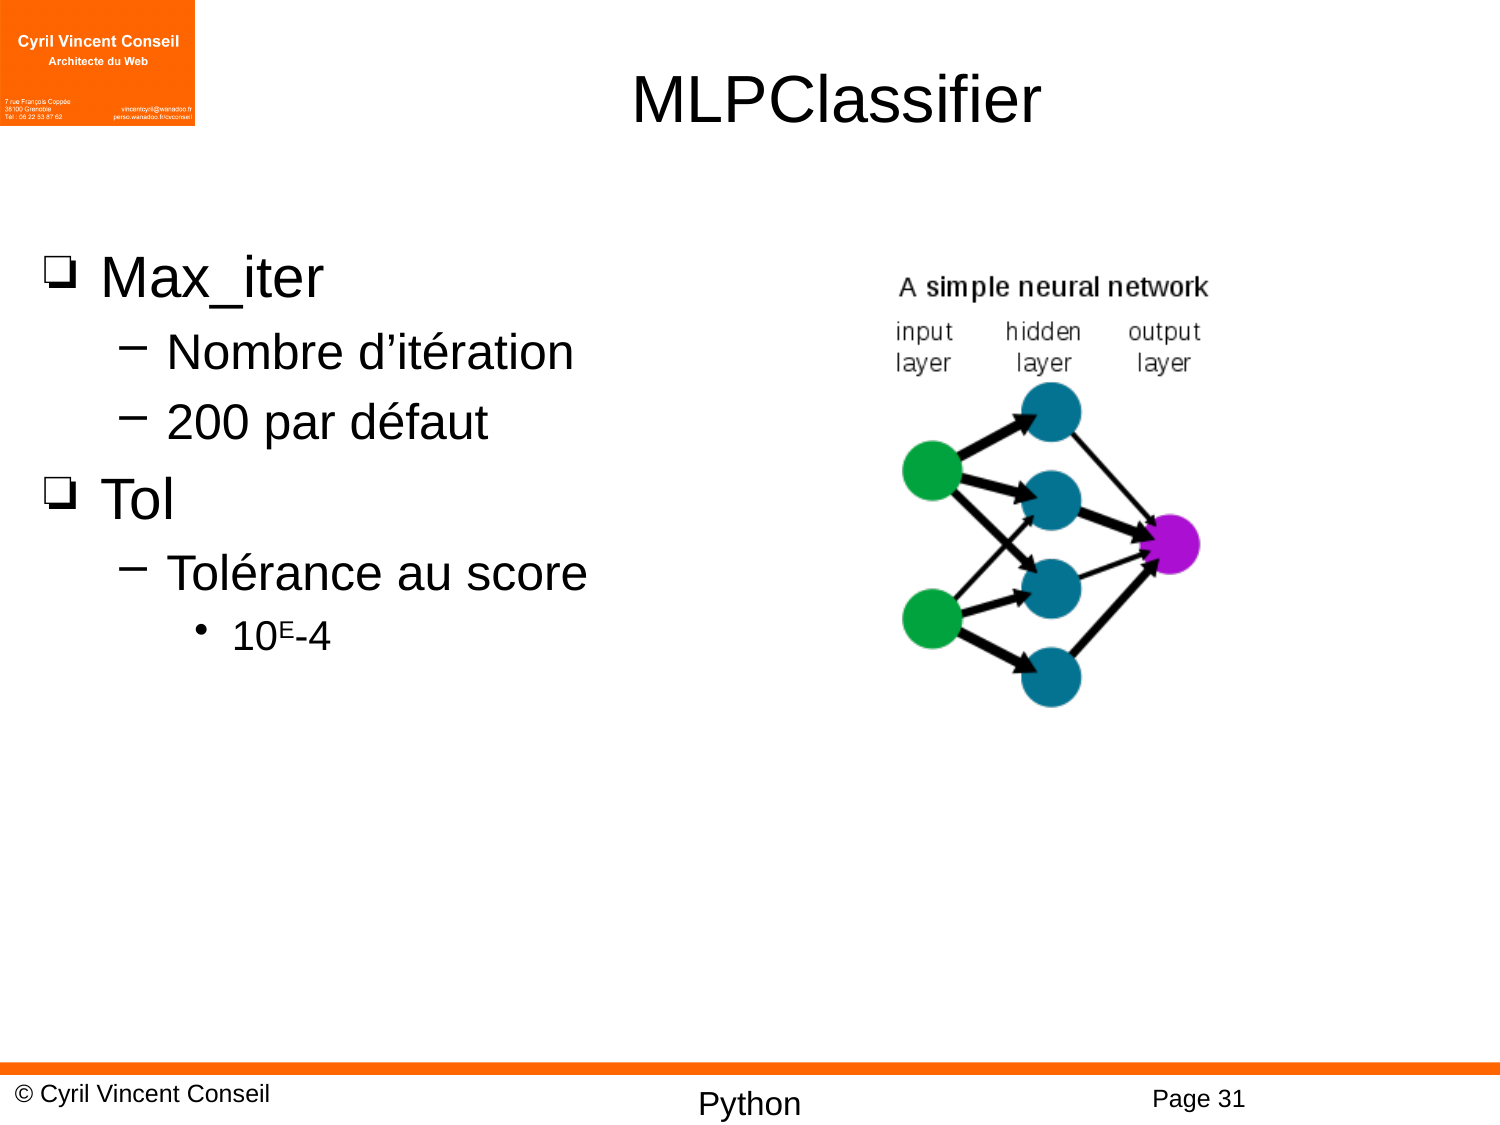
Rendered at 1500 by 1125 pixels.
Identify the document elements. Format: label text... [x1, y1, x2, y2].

list Max_iter Nombre d’itération 200 par défaut Tol Tolérance au score 10E-4 [29, 231, 1468, 1059]
picture [0, 0, 195, 126]
picture [879, 266, 1224, 726]
title MLPClassifier [194, 2, 1480, 190]
